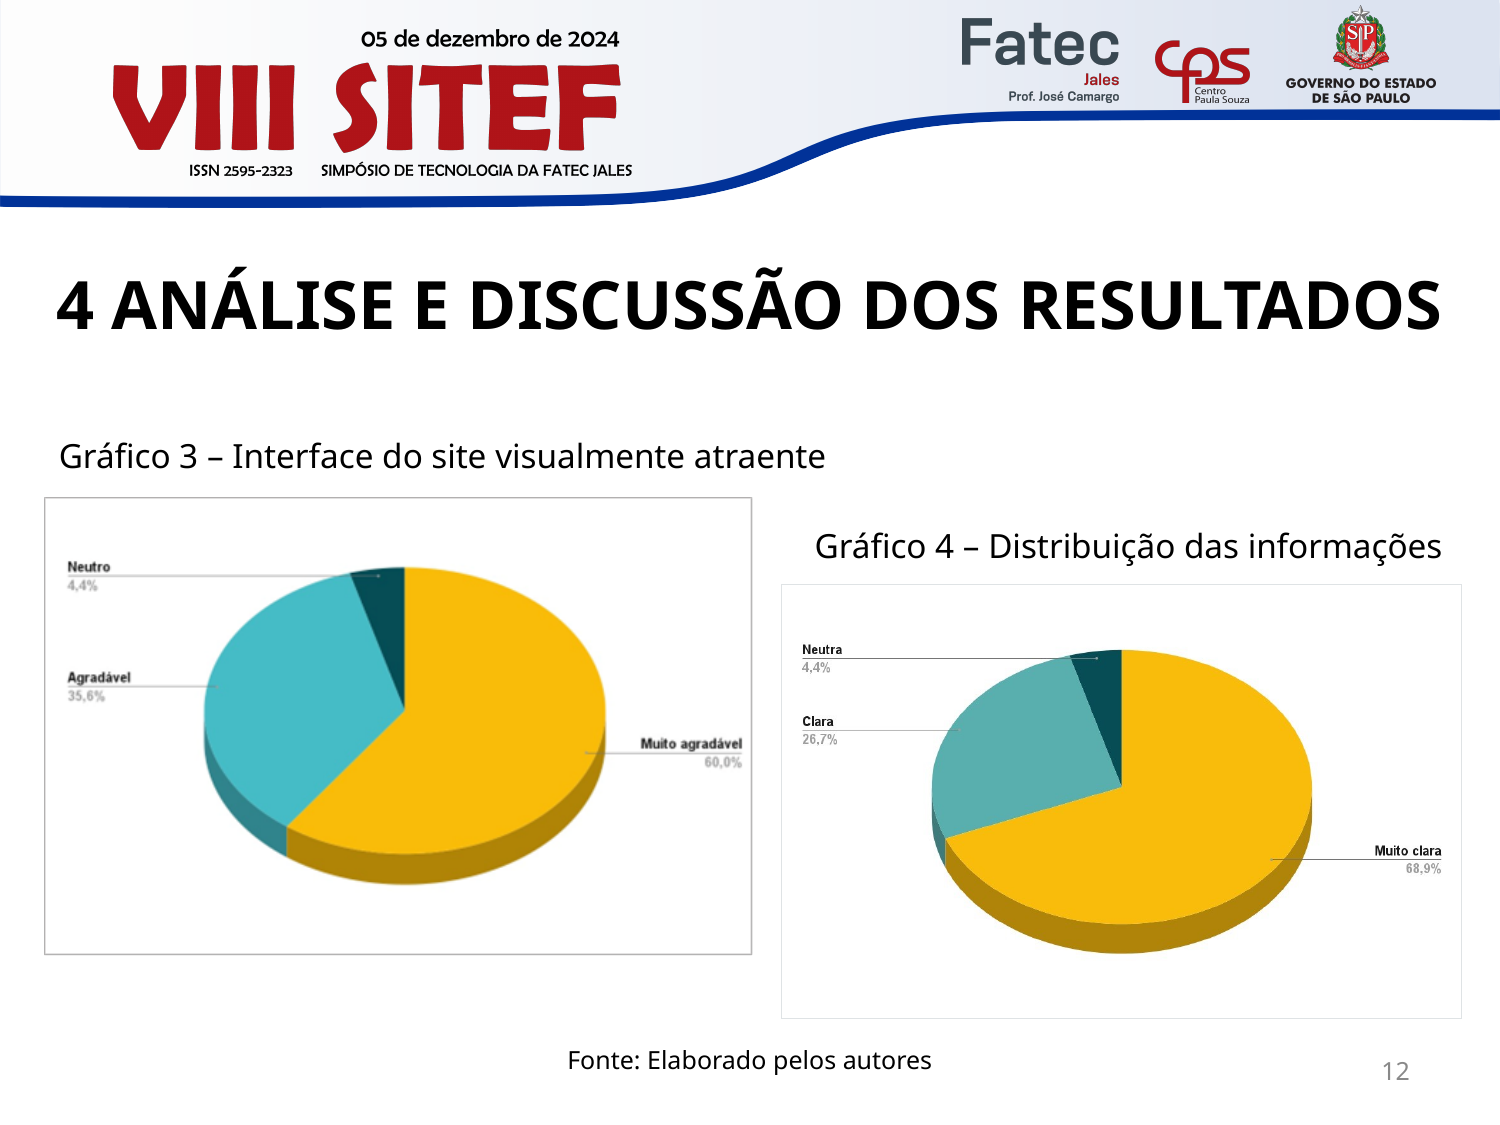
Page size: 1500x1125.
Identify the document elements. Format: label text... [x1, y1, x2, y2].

picture [42, 495, 755, 959]
text_box Fonte: Elaborado pelos autores [534, 1037, 966, 1106]
list Gráfico 3 – Interface do site visualmente atraente [43, 427, 878, 496]
picture [780, 583, 1462, 1020]
picture [0, 0, 1500, 208]
slide_number 12 [1074, 1042, 1425, 1103]
text_box Gráfico 4 – Distribuição das informações [799, 517, 1500, 586]
title 4 ANÁLISE E DISCUSSÃO DOS RESULTADOS [0, 220, 1500, 386]
